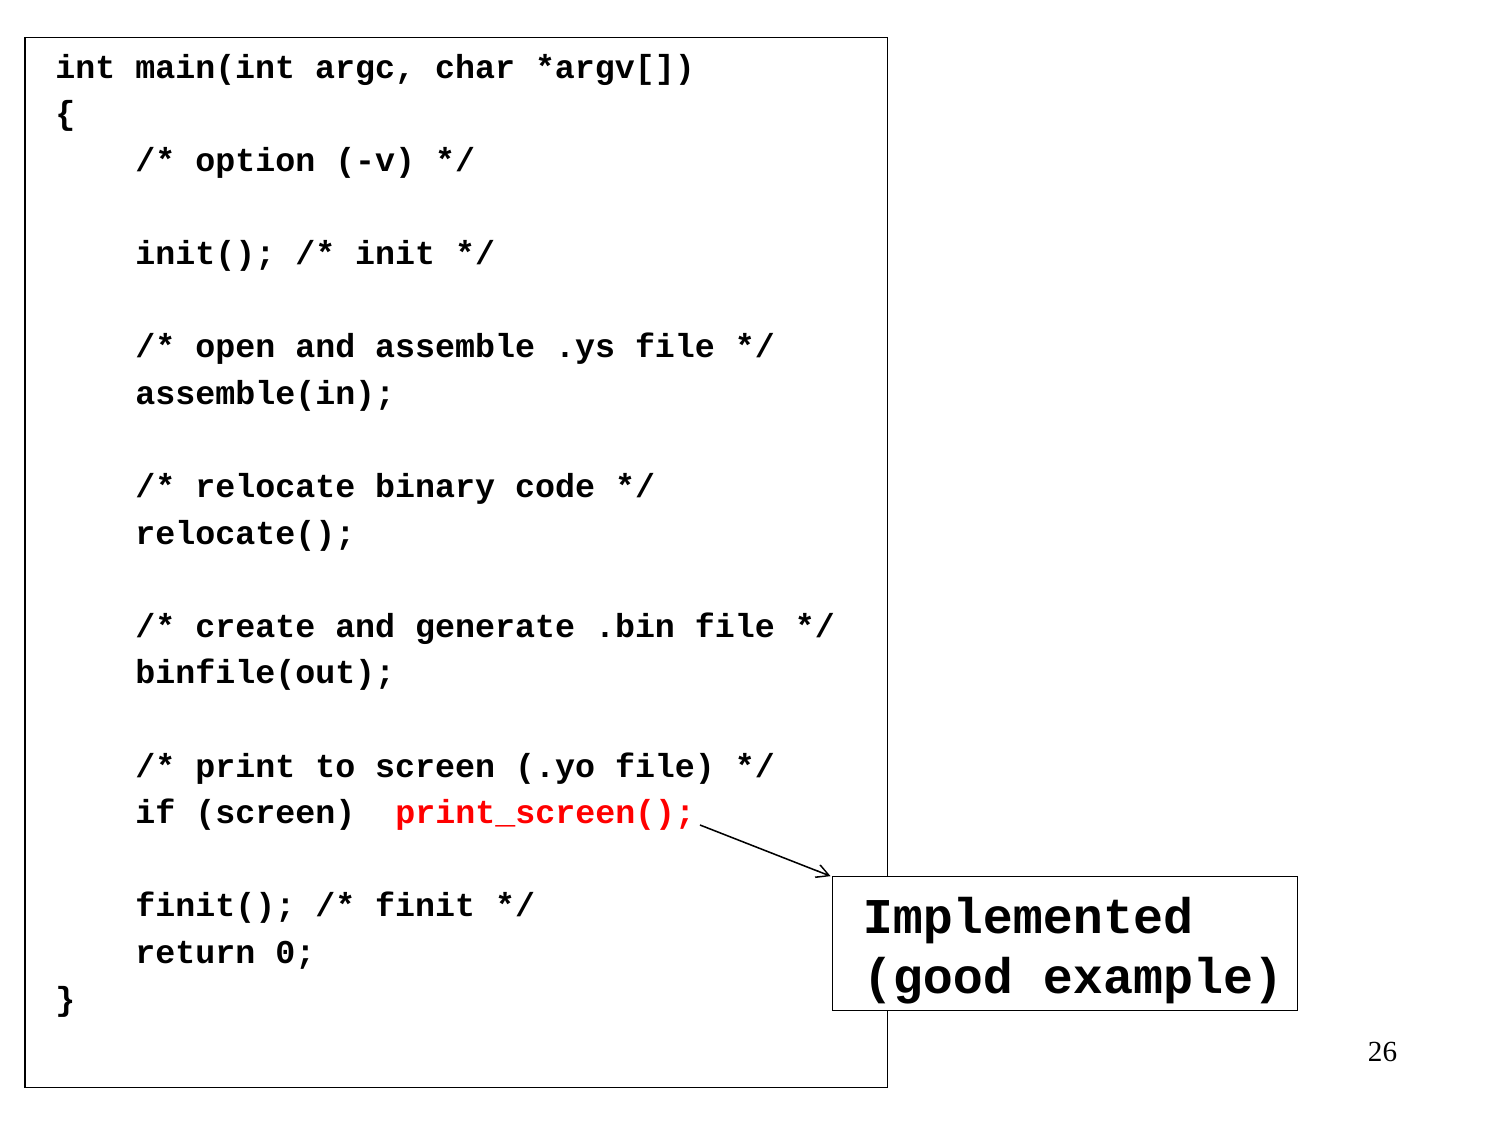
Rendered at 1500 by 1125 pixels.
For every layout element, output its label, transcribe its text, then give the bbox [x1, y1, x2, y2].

slide_number 26 [1099, 1024, 1413, 1101]
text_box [699, 824, 831, 877]
text_box Implemented (good example) [832, 876, 1298, 1011]
text_box int main(int argc, char *argv[]) { /* option (-v) */ init(); /* init */ /* open and assemble .ys file */ assemble(in); /* relocate binary code */ relocate(); /* create and generate .bin file */ binfile(out); /* print to screen (.yo file) */ if (screen) print_screen(); finit(); /* finit */ return 0; } [24, 37, 888, 1088]
